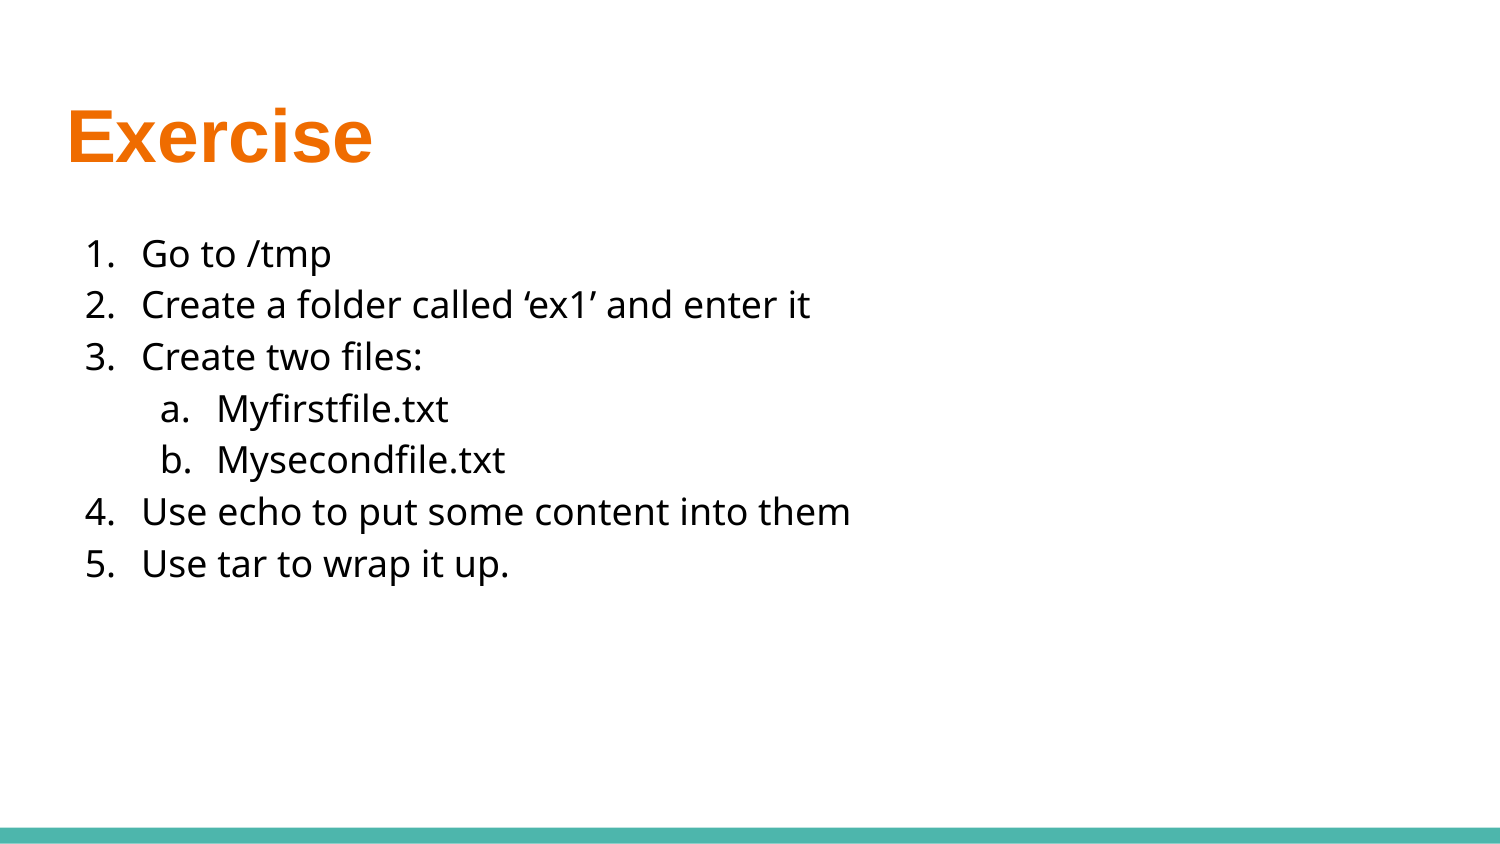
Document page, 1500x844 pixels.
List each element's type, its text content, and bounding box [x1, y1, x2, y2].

list Go to /tmp Create a folder called ‘ex1’ and enter it Create two files: Myfirstfile.txt Mysecondfile.txt Use echo to put some content into them Use tar to wrap it up. [51, 207, 1449, 750]
title Exercise [51, 72, 1449, 189]
